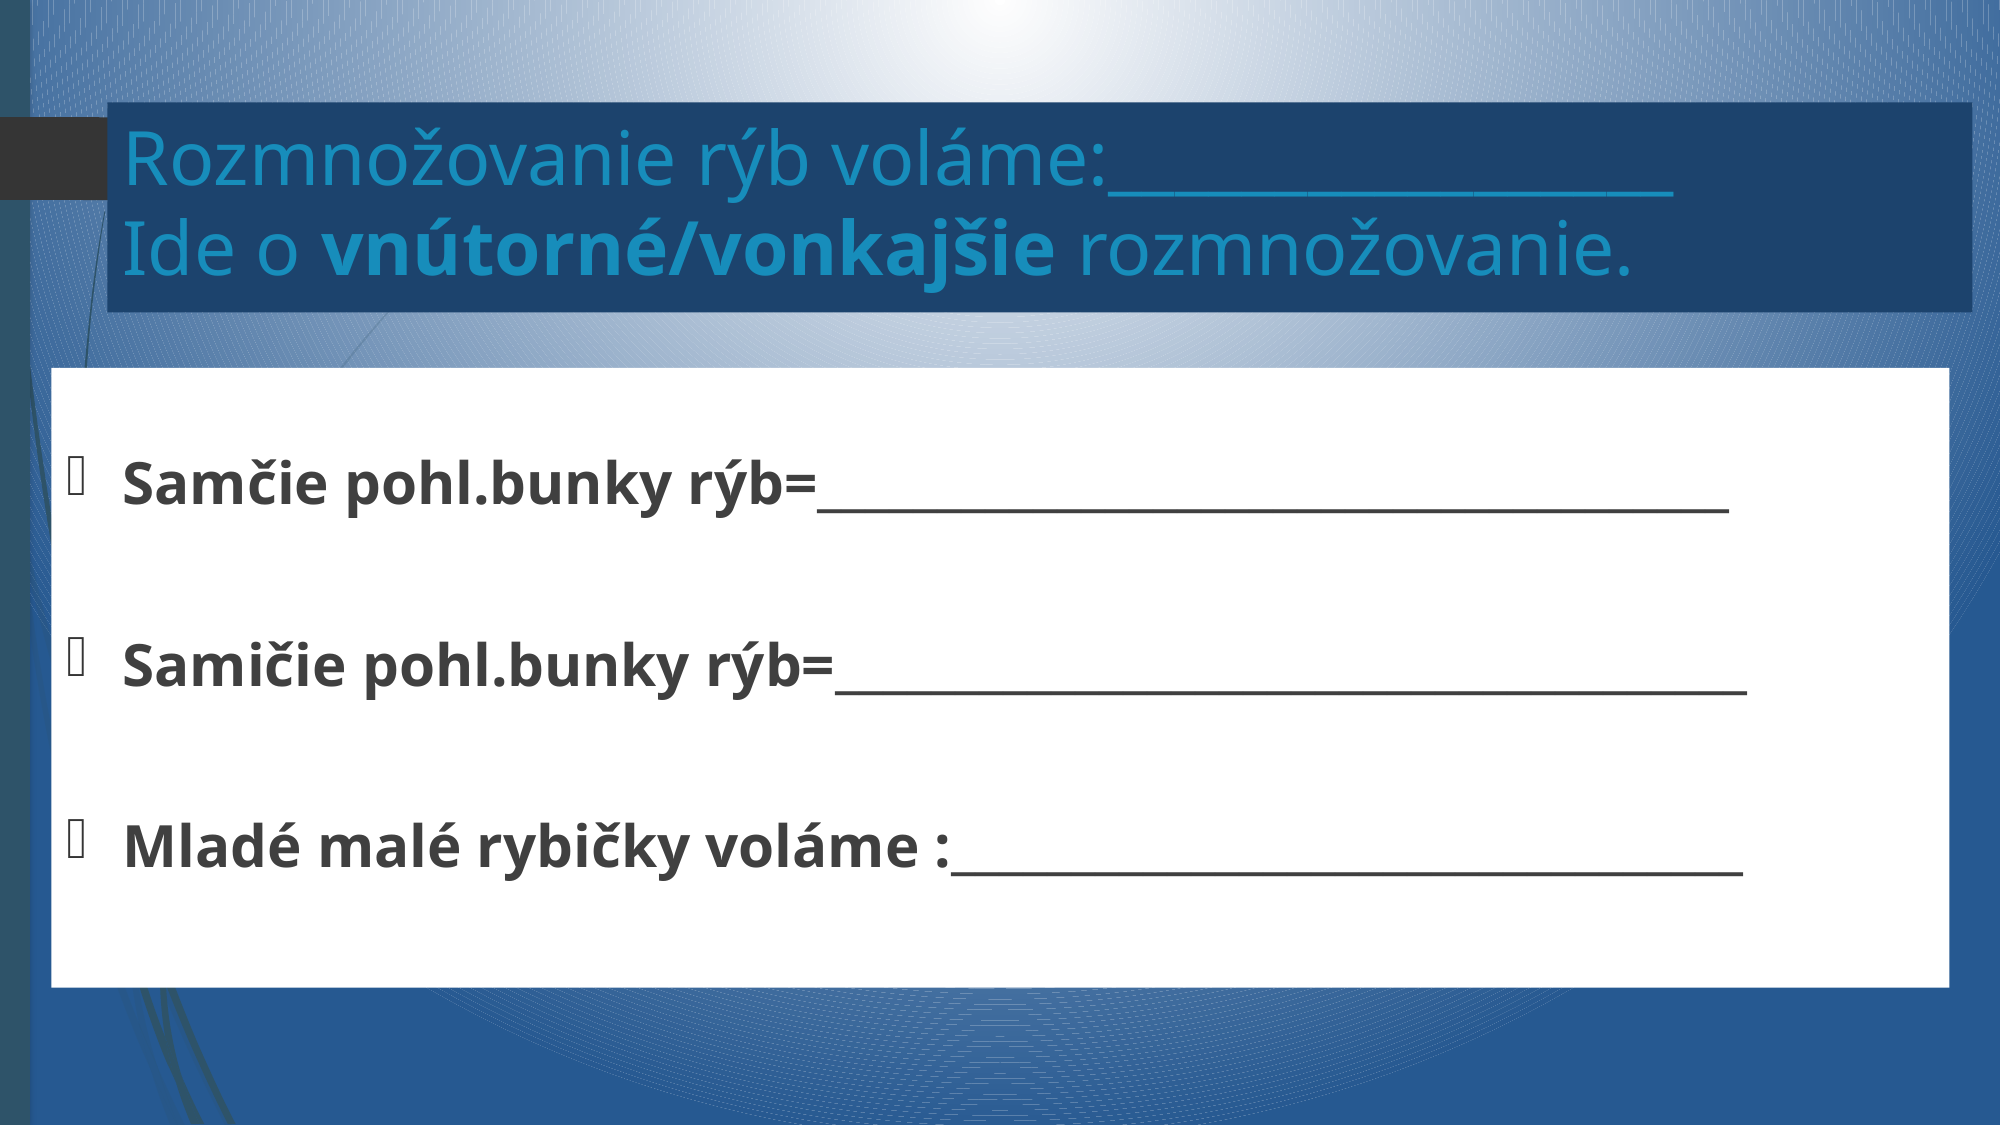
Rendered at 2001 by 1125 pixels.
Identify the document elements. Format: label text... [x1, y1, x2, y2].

list Samčie pohl.bunky rýb=______________________________________ Samičie pohl.bunky rýb=______________________________________ Mladé malé rybičky voláme :_________________________________ [51, 367, 1950, 988]
title Rozmnožovanie rýb voláme:_________________ Ide o vnútorné/vonkajšie rozmnožovanie. [107, 102, 1973, 313]
